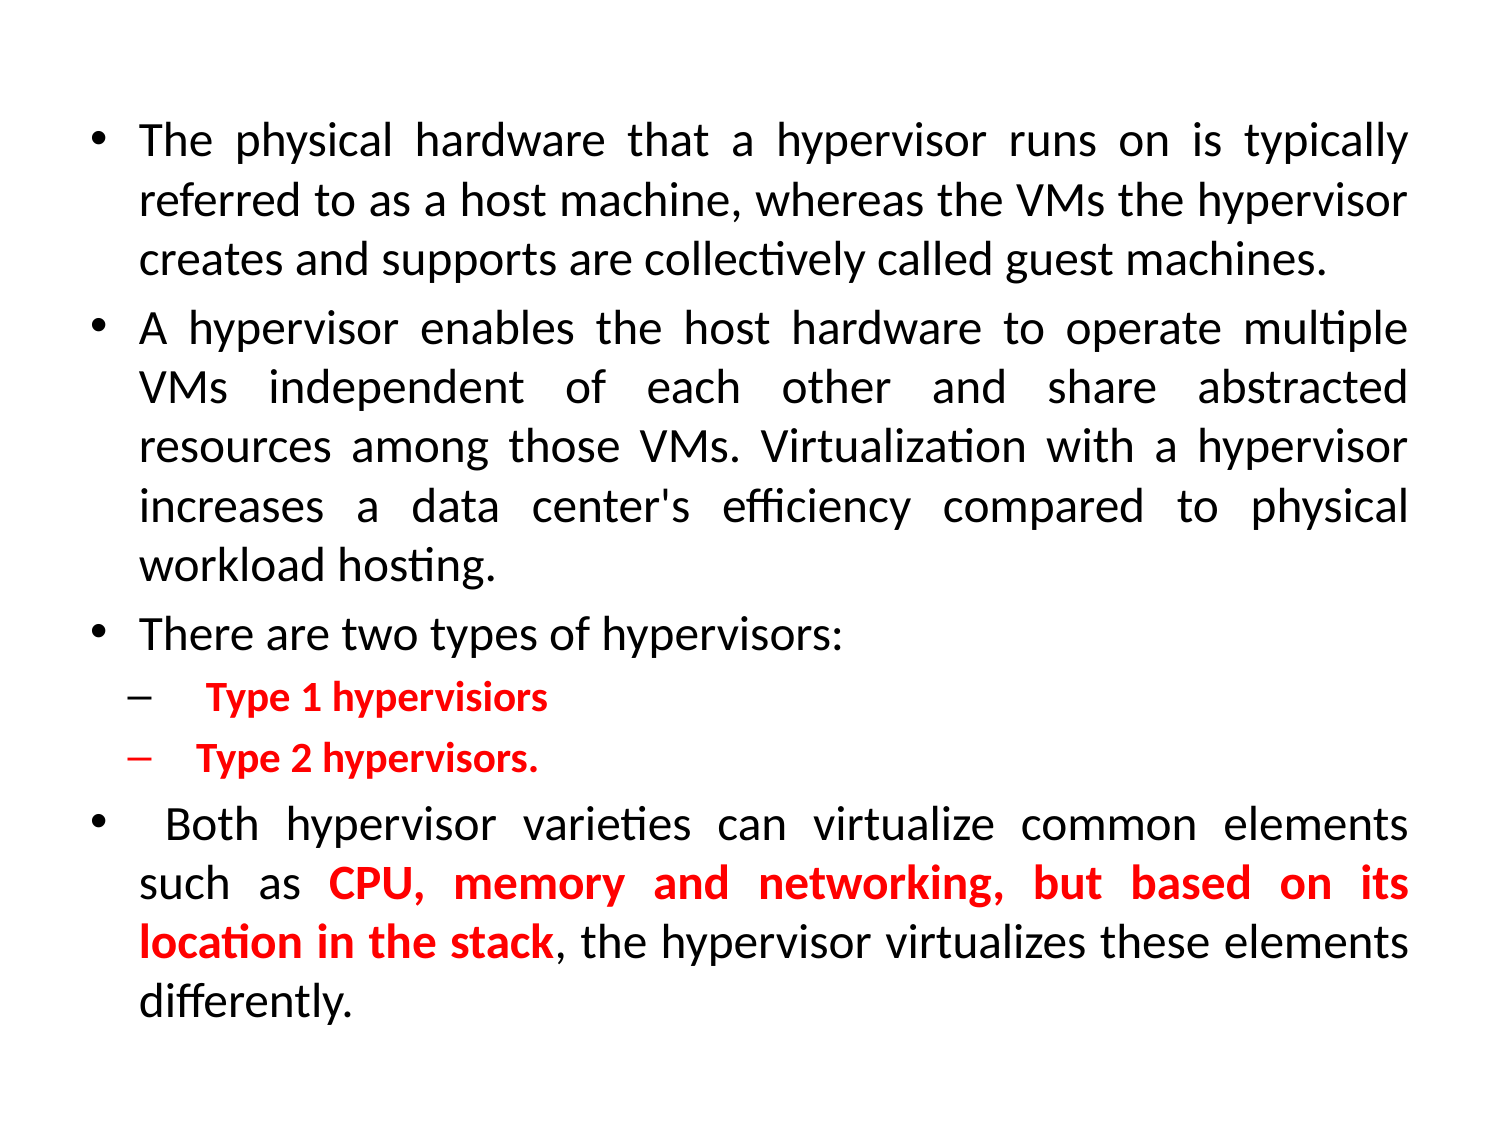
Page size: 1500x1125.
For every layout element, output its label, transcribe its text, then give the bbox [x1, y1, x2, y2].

list The physical hardware that a hypervisor runs on is typically referred to as a host machine, whereas the VMs the hypervisor creates and supports are collectively called guest machines. A hypervisor enables the host hardware to operate multiple VMs independent of each other and share abstracted resources among those VMs. Virtualization with a hypervisor increases a data center's efficiency compared to physical workload hosting. There are two types of hypervisors: Type 1 hypervisiors Type 2 hypervisors. Both hypervisor varieties can virtualize common elements such as CPU, memory and networking, but based on its location in the stack, the hypervisor virtualizes these elements differently. [74, 99, 1426, 1076]
